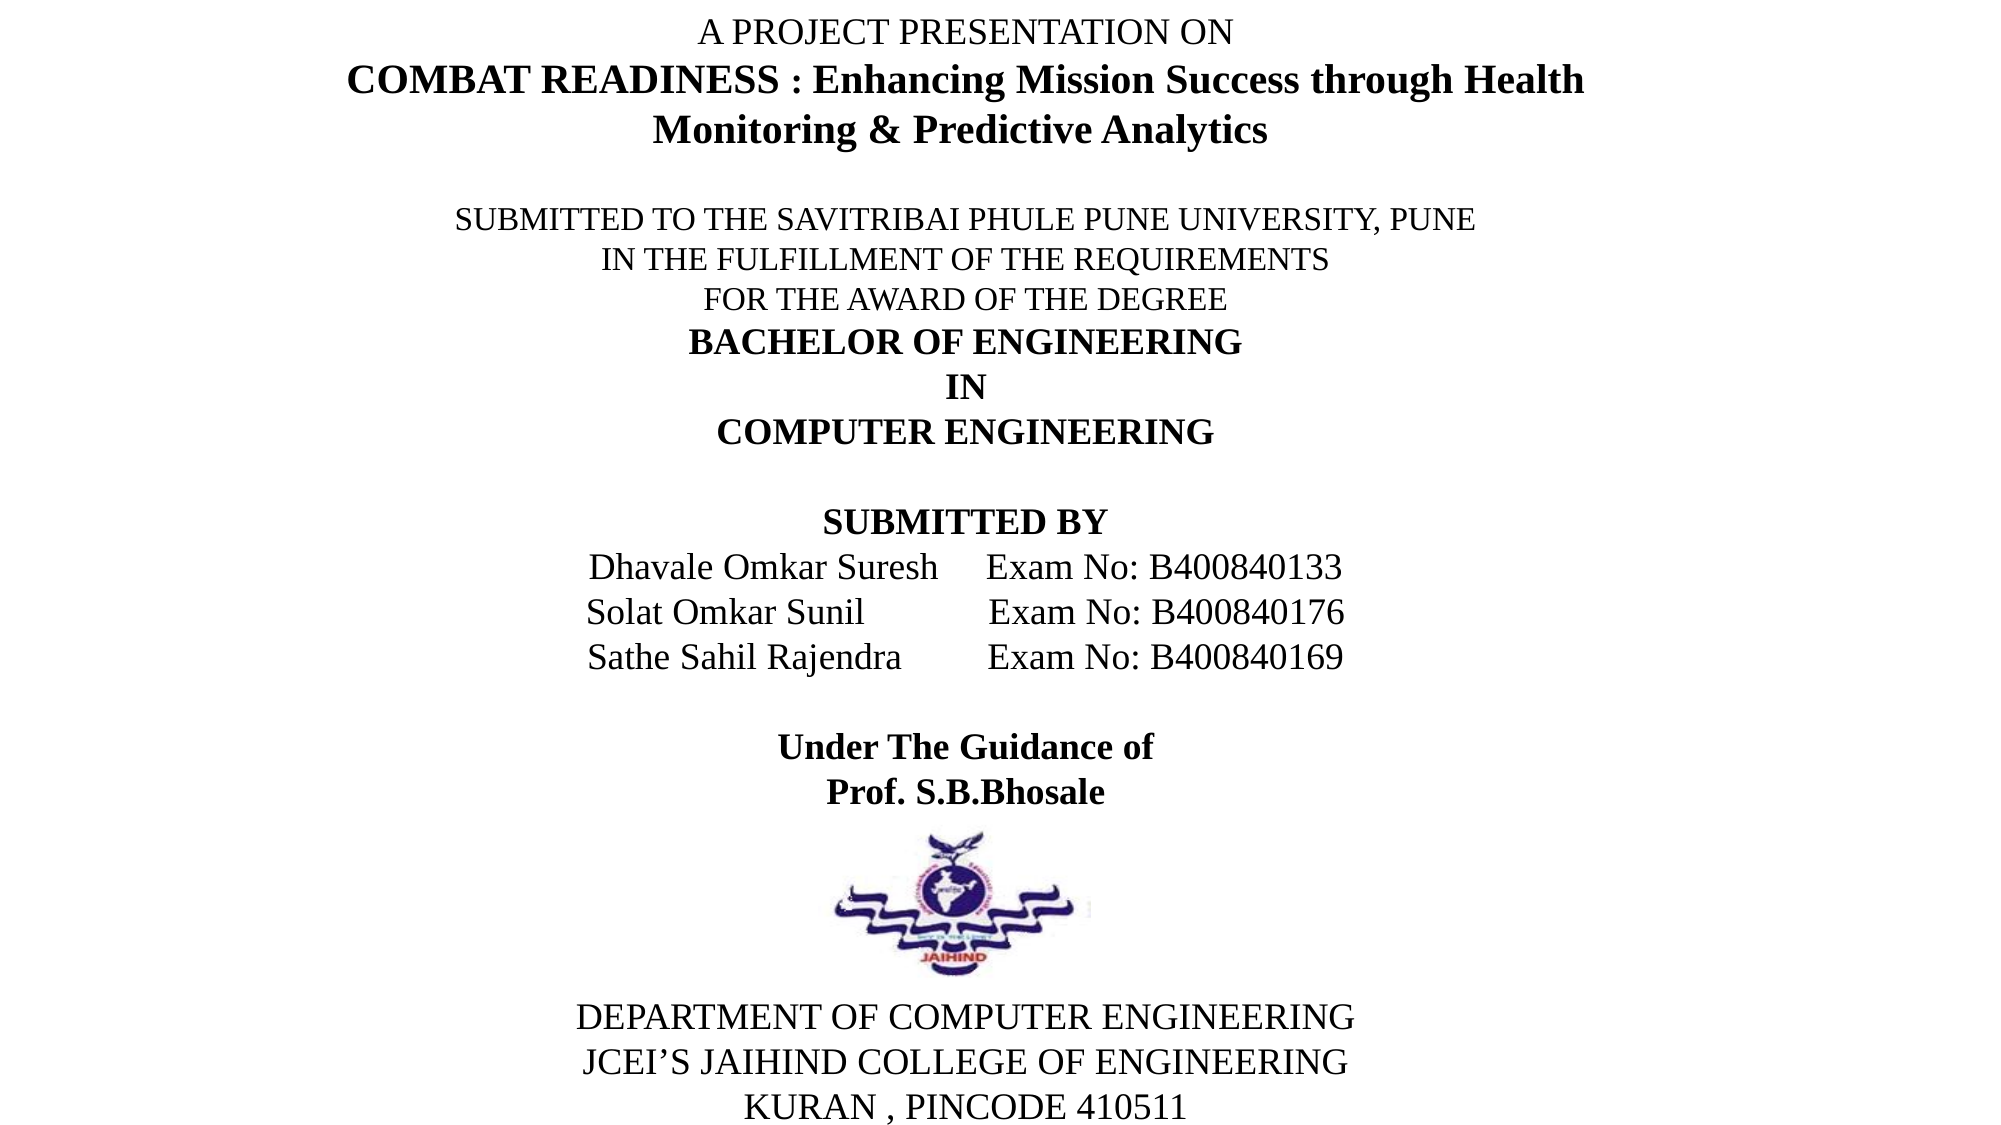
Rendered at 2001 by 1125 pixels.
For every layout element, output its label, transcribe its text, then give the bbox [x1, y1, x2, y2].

picture [818, 815, 1091, 993]
text_box A PROJECT PRESENTATION ON COMBAT READINESS : Enhancing Mission Success through Health Monitoring & Predictive Analytics SUBMITTED TO THE SAVITRIBAI PHULE PUNE UNIVERSITY, PUNE IN THE FULFILLMENT OF THE REQUIREMENTS FOR THE AWARD OF THE DEGREE BACHELOR OF ENGINEERING IN COMPUTER ENGINEERING SUBMITTED BY Dhavale Omkar Suresh Exam No: B400840133 Solat Omkar Sunil Exam No: B400840176 Sathe Sahil Rajendra Exam No: B400840169 Under The Guidance of Prof. S.B.Bhosale DEPARTMENT OF COMPUTER ENGINEERING JCEI’S JAIHIND COLLEGE OF ENGINEERING KURAN , PINCODE 410511 [273, 0, 1659, 1125]
